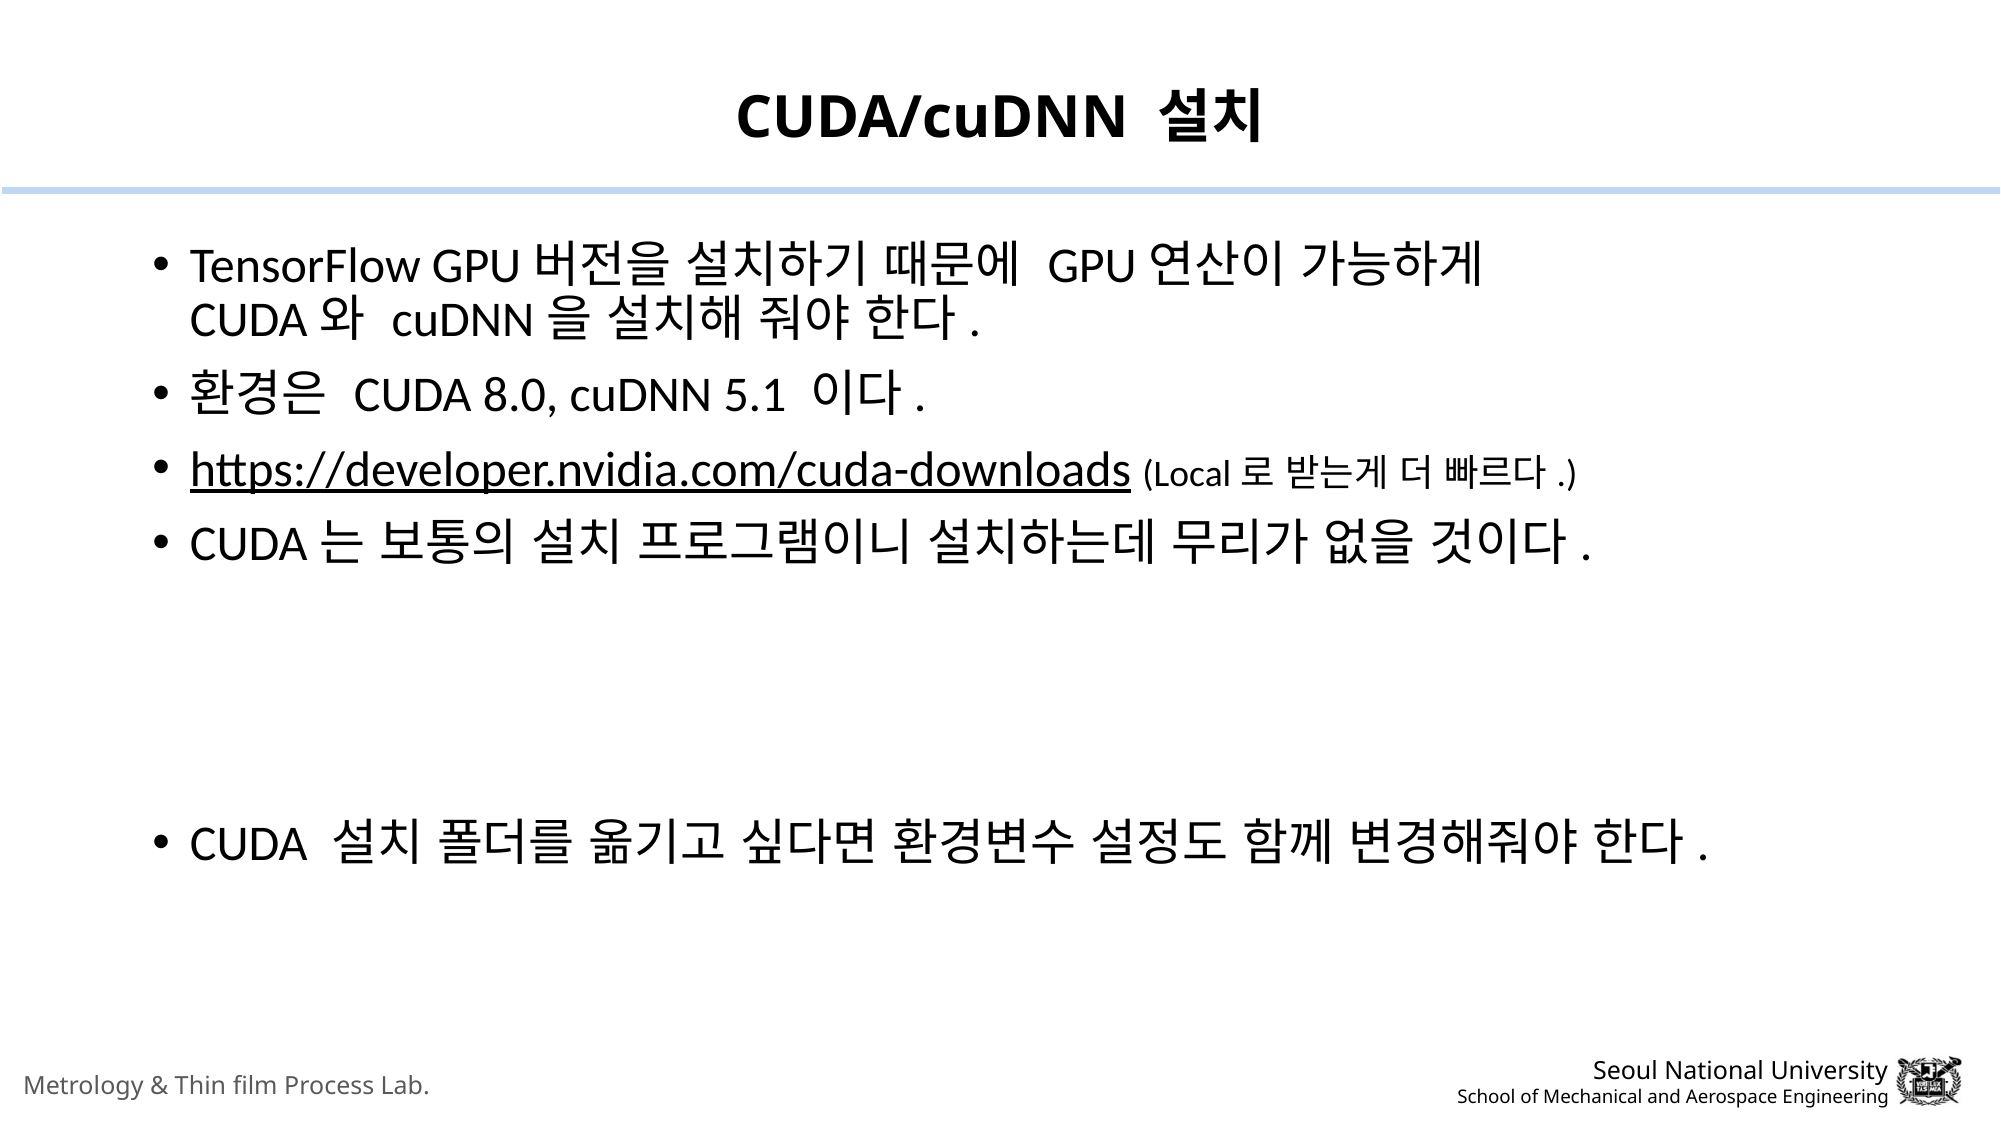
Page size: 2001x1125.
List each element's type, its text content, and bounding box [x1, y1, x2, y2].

title CUDA/cuDNN 설치 [137, 59, 1863, 177]
picture [1895, 1054, 1962, 1107]
list TensorFlow GPU버전을 설치하기 때문에 GPU연산이 가능하게 CUDA와 cuDNN을 설치해 줘야 한다. 환경은 CUDA 8.0, cuDNN 5.1 이다. https://developer.nvidia.com/cuda-downloads (Local로 받는게 더 빠르다.) CUDA는 보통의 설치 프로그램이니 설치하는데 무리가 없을 것이다. CUDA 설치 폴더를 옮기고 싶다면 환경변수 설정도 함께 변경해줘야 한다. [137, 231, 1863, 1014]
